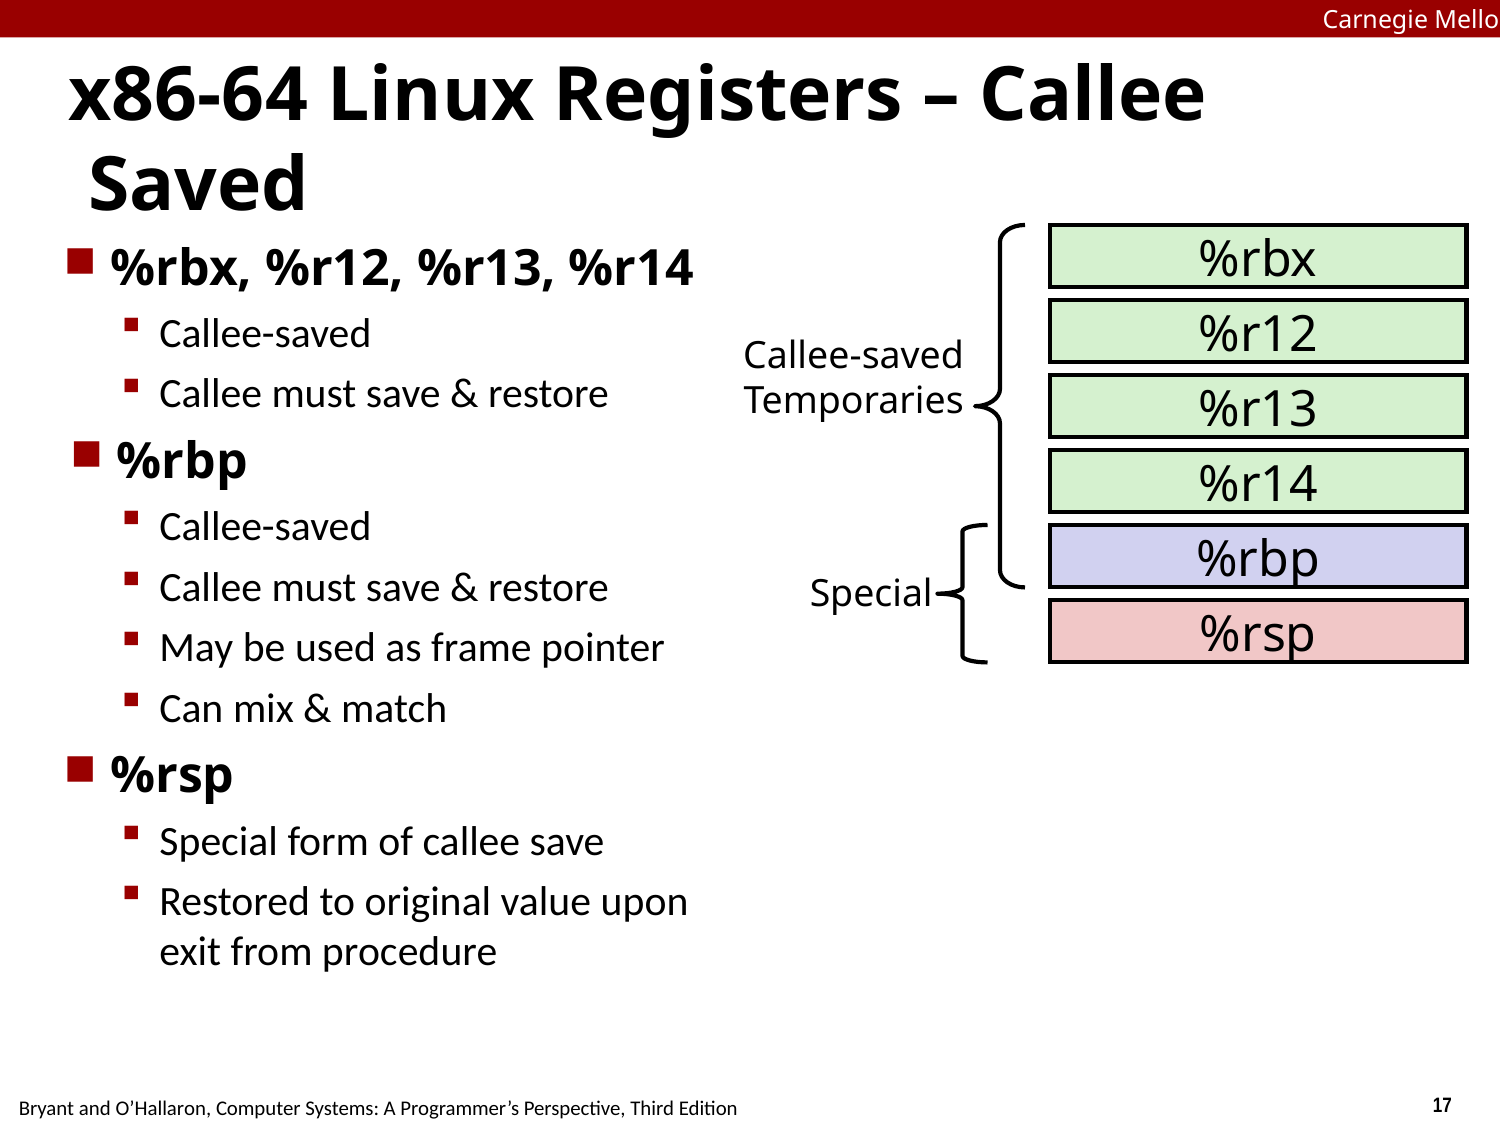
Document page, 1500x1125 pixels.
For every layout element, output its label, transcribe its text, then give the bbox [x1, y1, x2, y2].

list %rbx, %r12, %r13, %r14 Callee-saved Callee must save & restore %rbp Callee-saved Callee must save & restore May be used as frame pointer Can mix & match %rsp Special form of callee save Restored to original value upon exit from procedure [62, 228, 730, 951]
text_box %rbp [1049, 524, 1467, 588]
text_box Callee-saved Temporaries [736, 324, 971, 428]
text_box %r13 [1049, 374, 1467, 438]
text_box Special [803, 562, 940, 620]
text_box %rsp [1049, 599, 1467, 663]
text_box [975, 224, 1026, 588]
text_box [0, 0, 1500, 38]
text_box %r14 [1049, 449, 1467, 513]
text_box [940, 524, 988, 663]
text_box Carnegie Mellon [1322, 3, 1500, 33]
text_box %r12 [1049, 299, 1467, 363]
title x86-64 Linux Registers – Callee Saved [62, 41, 1235, 230]
text_box %rbx [1049, 224, 1467, 288]
